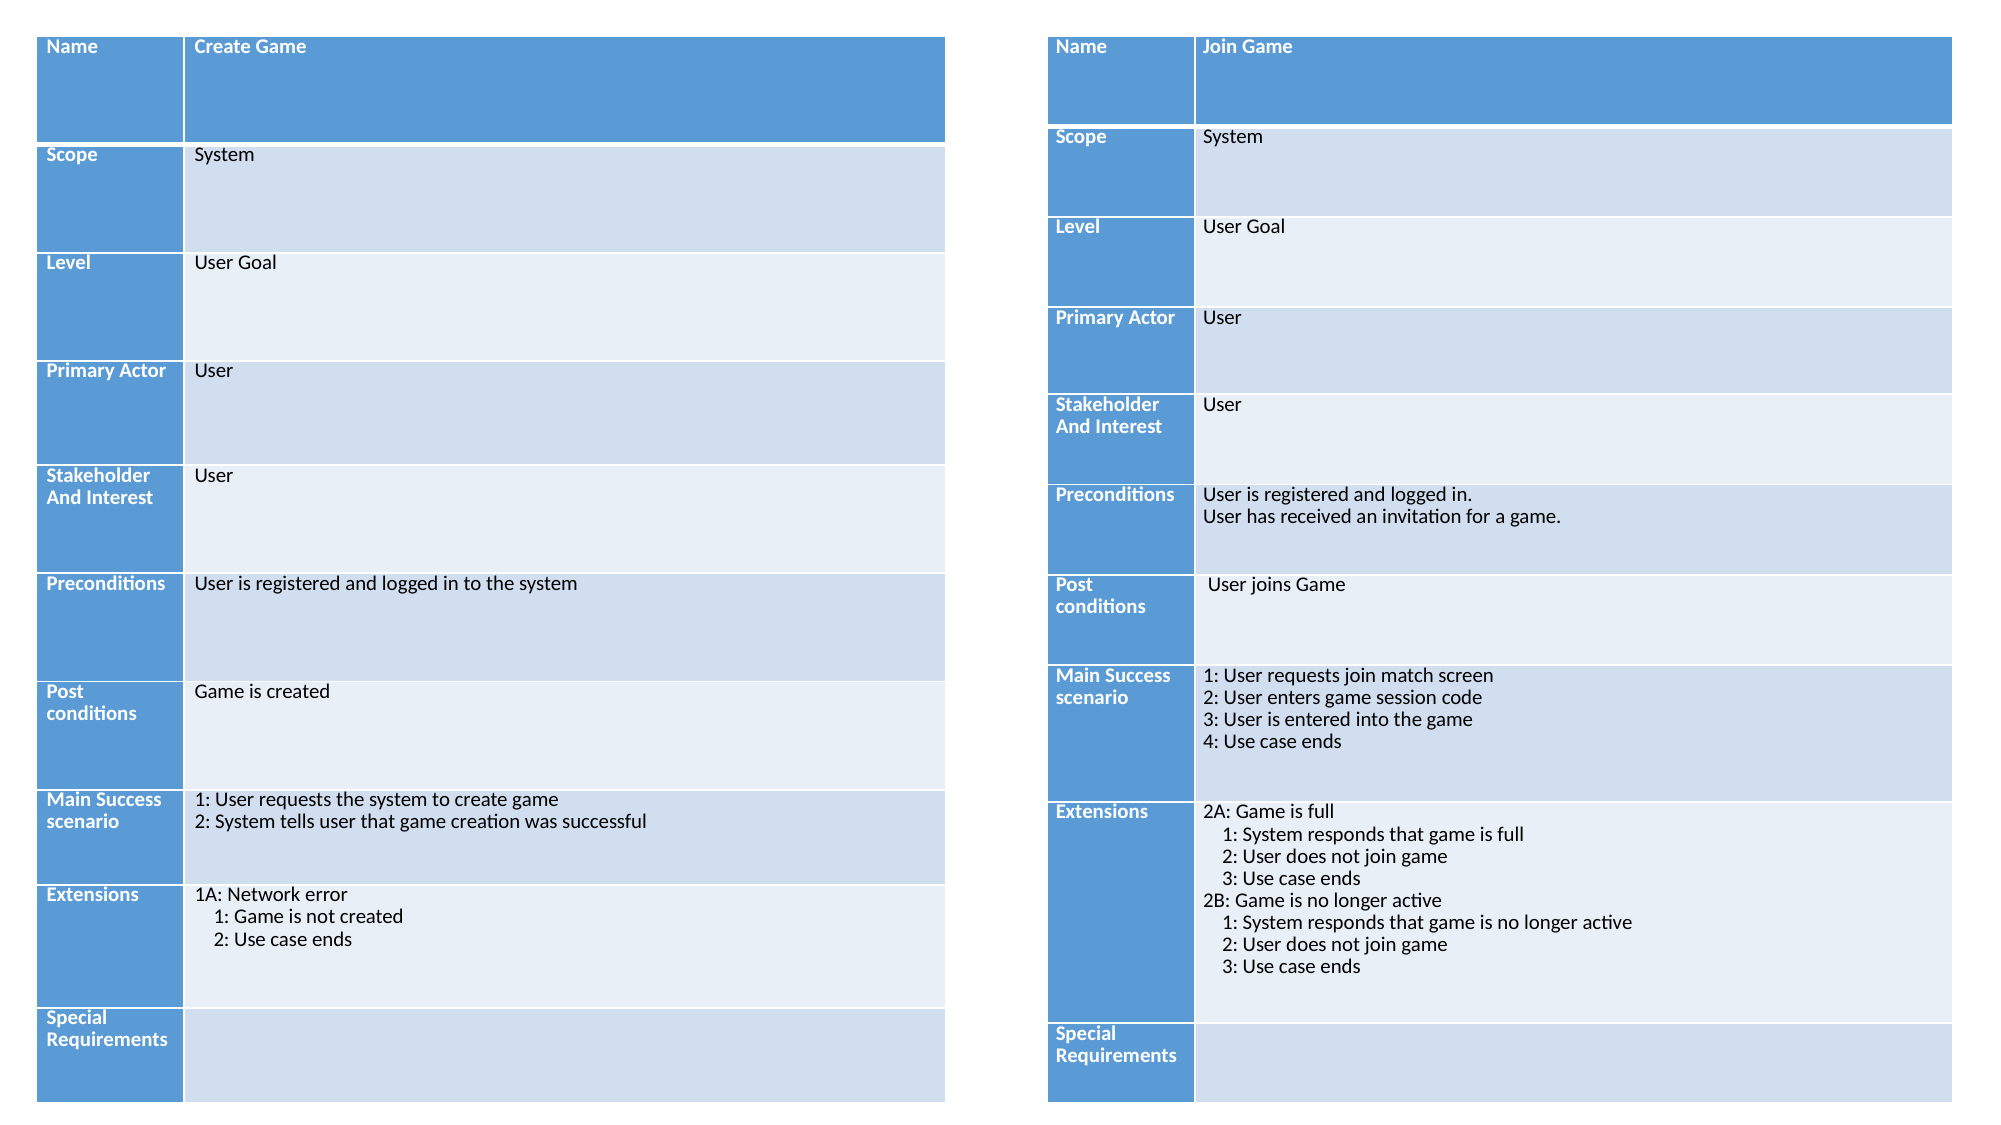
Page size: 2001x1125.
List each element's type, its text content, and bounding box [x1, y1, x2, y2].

table_cell [185, 1009, 945, 1102]
table_cell 1: User requests join match screen 2: User enters game session code 3: User is entered into the game 4: Use case ends [1196, 666, 1952, 801]
table_header Name [37, 37, 183, 142]
table_cell Post conditions [1048, 576, 1194, 664]
table_cell Level [37, 254, 183, 360]
table_cell User [1196, 395, 1952, 484]
table_cell Preconditions [1048, 485, 1194, 574]
table_cell Main Success scenario [37, 791, 183, 884]
table_cell Primary Actor [1048, 308, 1194, 393]
table_cell User [1196, 308, 1952, 393]
table_cell User joins Game [1196, 576, 1952, 664]
table_cell Preconditions [37, 574, 183, 681]
table_cell Extensions [37, 886, 183, 1007]
table_header Name [1048, 37, 1194, 124]
table_cell Primary Actor [37, 362, 183, 464]
table_cell User Goal [1196, 218, 1952, 306]
table_header Join Game [1196, 37, 1952, 124]
table_cell Post conditions [37, 682, 183, 789]
table_cell Extensions [1048, 803, 1194, 1022]
table_cell Level [1048, 218, 1194, 306]
table_cell Game is created [185, 682, 945, 789]
table_cell System [1196, 129, 1952, 216]
table_cell Stakeholder And Interest [37, 466, 183, 572]
table_cell Special Requirements [1048, 1024, 1194, 1102]
table_cell 2A: Game is full 1: System responds that game is full 2: User does not join game 3: Use case ends 2B: Game is no longer active 1: System responds that game is no longer active 2: User does not join game 3: Use case ends [1196, 803, 1952, 1022]
table_cell Scope [37, 147, 183, 252]
table_cell User [185, 362, 945, 464]
table_cell Main Success scenario [1048, 666, 1194, 801]
table_cell User is registered and logged in to the system [185, 574, 945, 681]
table_cell User Goal [185, 254, 945, 360]
table_cell [1196, 1024, 1952, 1102]
table_cell System [185, 147, 945, 252]
table_cell Stakeholder And Interest [1048, 395, 1194, 484]
table_cell 1: User requests the system to create game 2: System tells user that game creation was successful [185, 791, 945, 884]
table_cell User [185, 466, 945, 572]
table_header Create Game [185, 37, 945, 142]
table_cell Scope [1048, 129, 1194, 216]
table_cell 1A: Network error 1: Game is not created 2: Use case ends [185, 886, 945, 1007]
table_cell User is registered and logged in. User has received an invitation for a game. [1196, 485, 1952, 574]
table_cell Special Requirements [37, 1009, 183, 1102]
